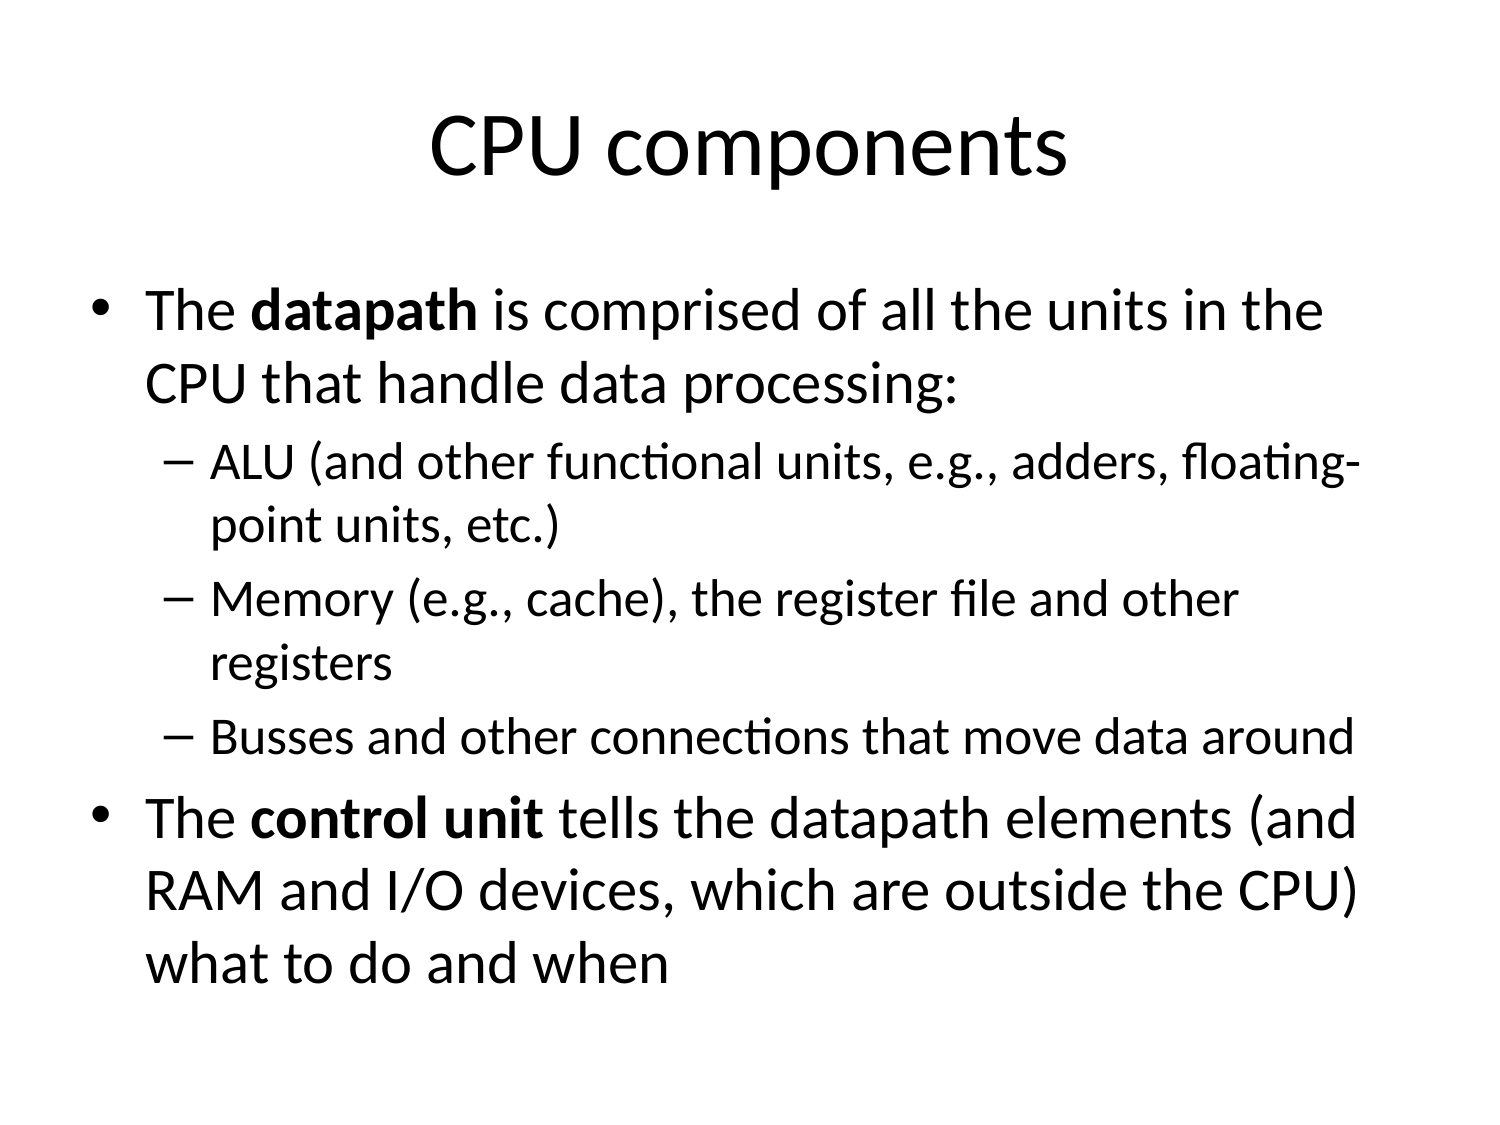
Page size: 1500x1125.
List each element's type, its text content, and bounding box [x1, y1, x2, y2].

list The datapath is comprised of all the units in the CPU that handle data processing: ALU (and other functional units, e.g., adders, floating-point units, etc.) Memory (e.g., cache), the register file and other registers Busses and other connections that move data around The control unit tells the datapath elements (and RAM and I/O devices, which are outside the CPU) what to do and when [75, 262, 1425, 1005]
title CPU components [75, 45, 1425, 233]
